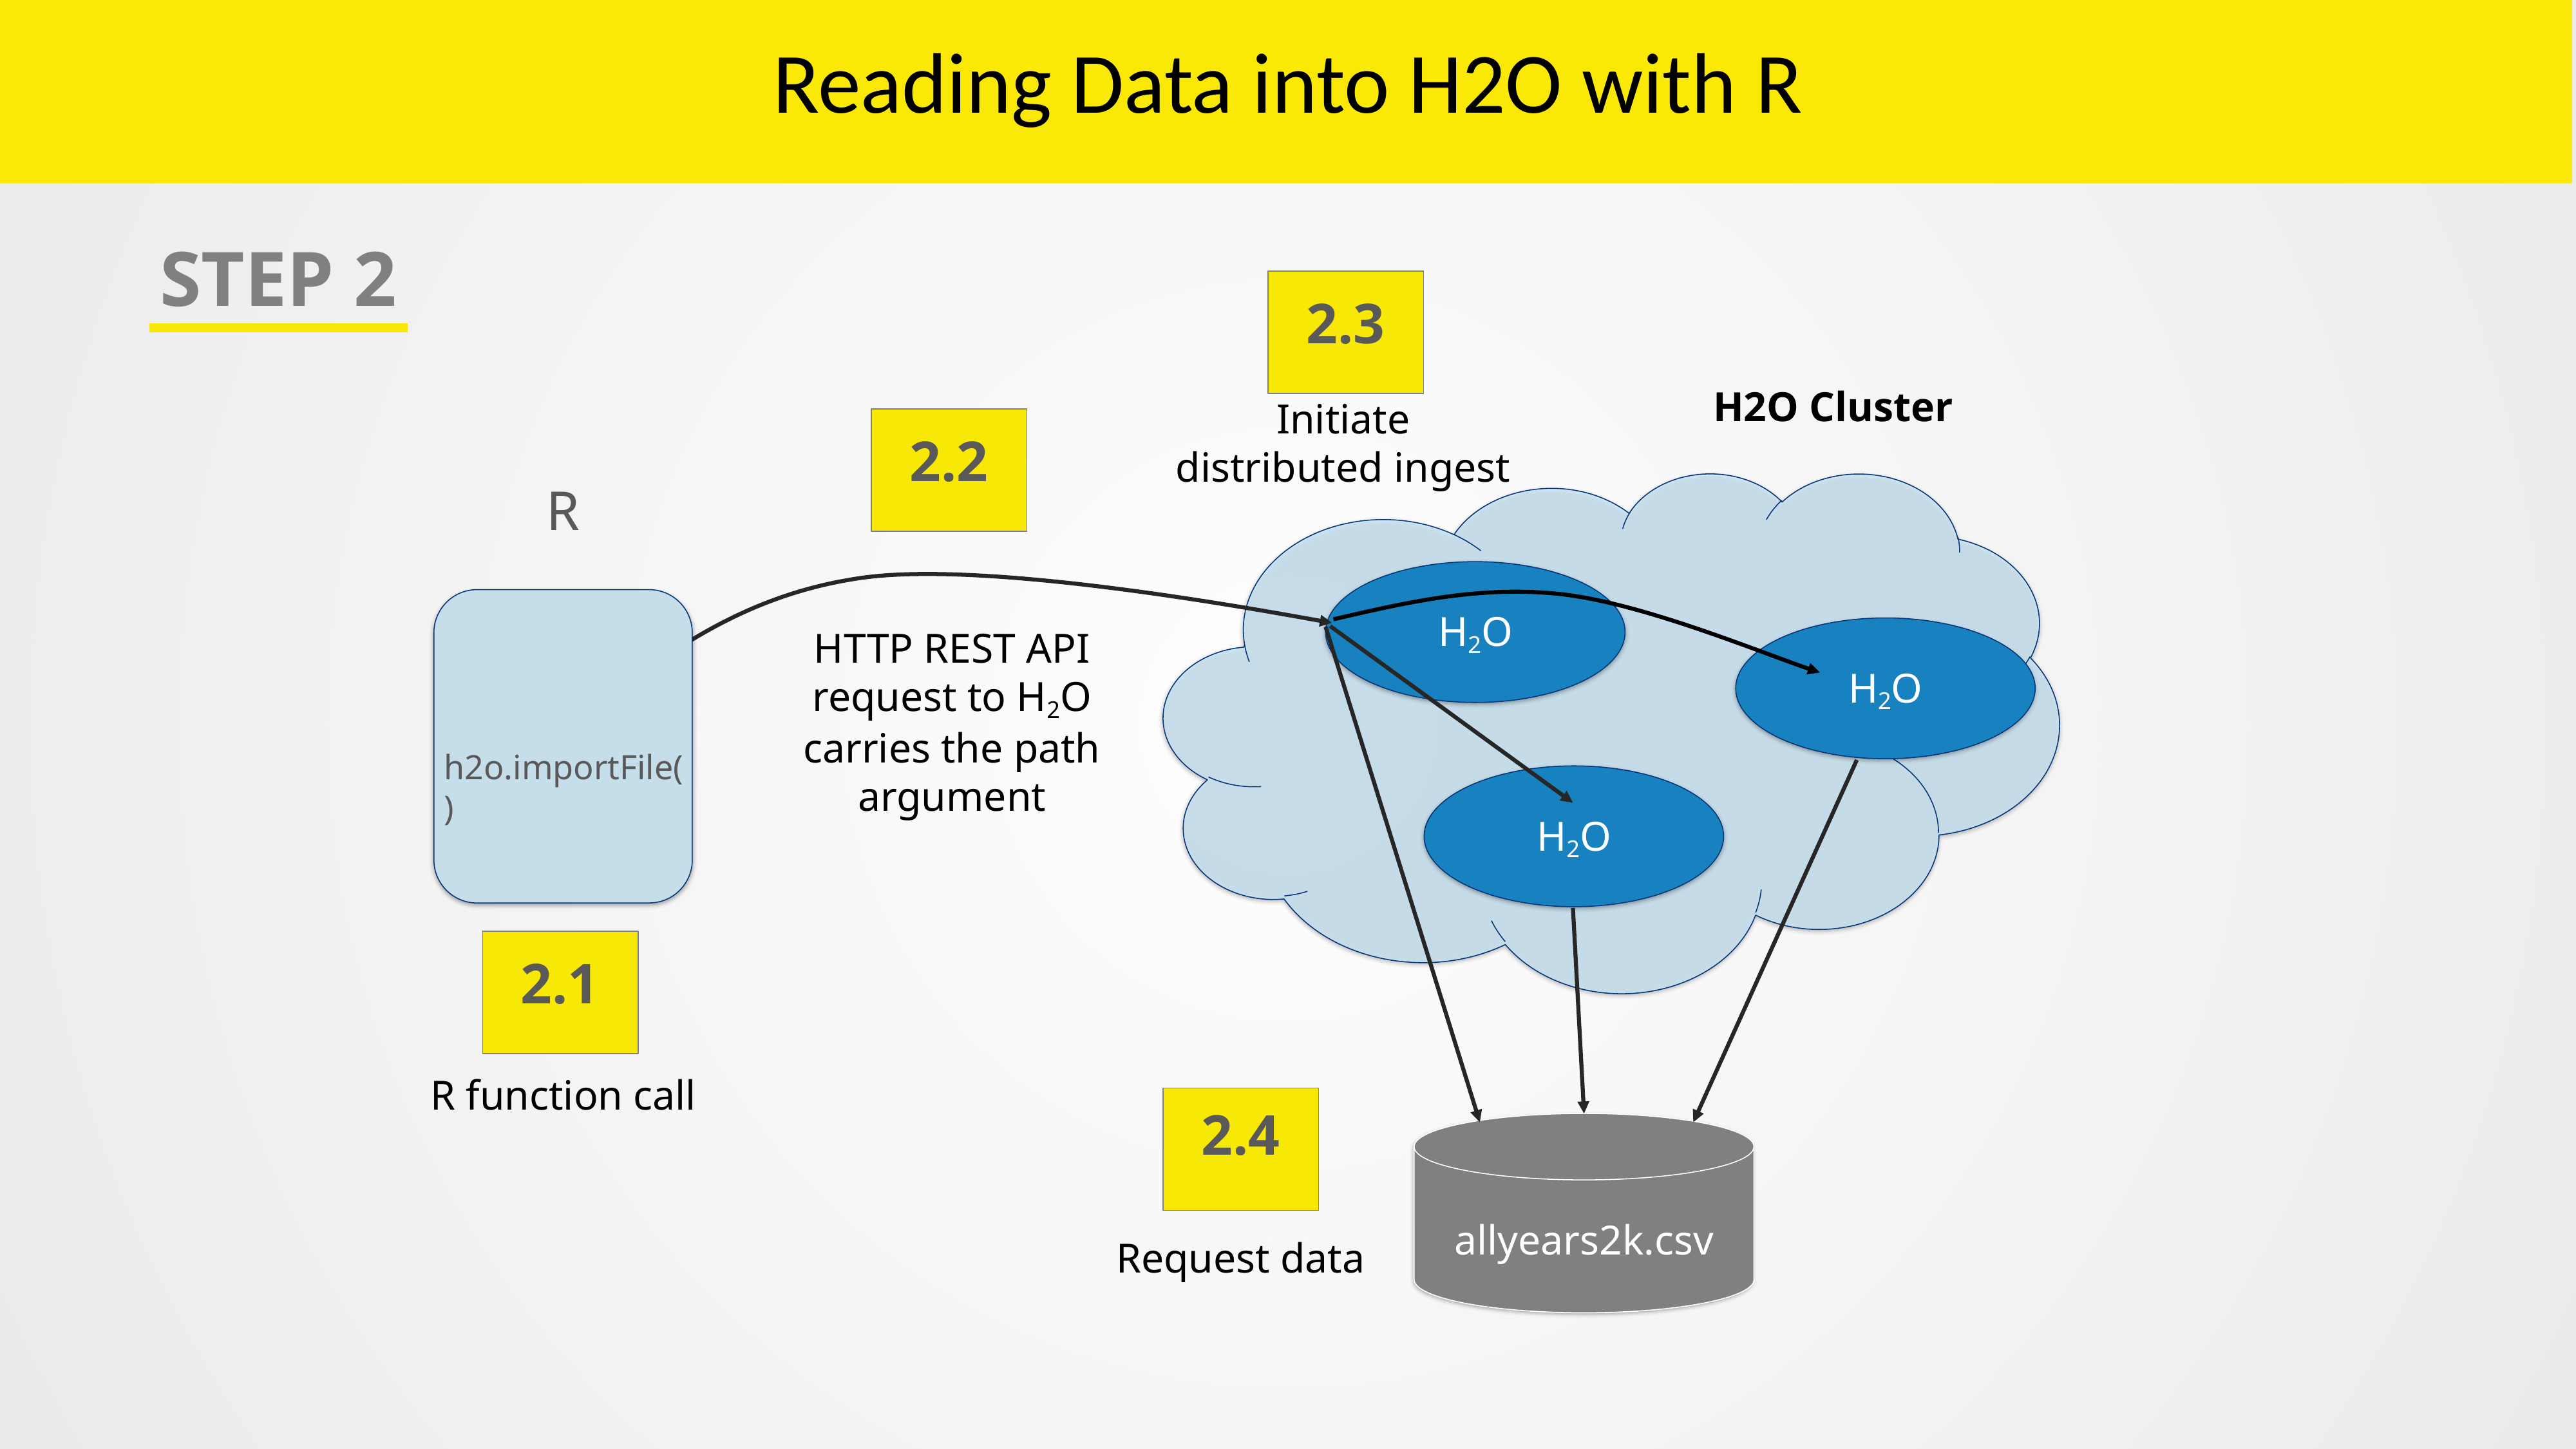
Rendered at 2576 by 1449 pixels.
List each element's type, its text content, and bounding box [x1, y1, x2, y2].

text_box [409, 471, 718, 1134]
title Reading Data into H2O with R [64, 0, 2512, 185]
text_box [566, 408, 1334, 850]
text_box STEP 2 [84, 226, 473, 323]
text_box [1101, 626, 1857, 1327]
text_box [1162, 270, 2060, 994]
